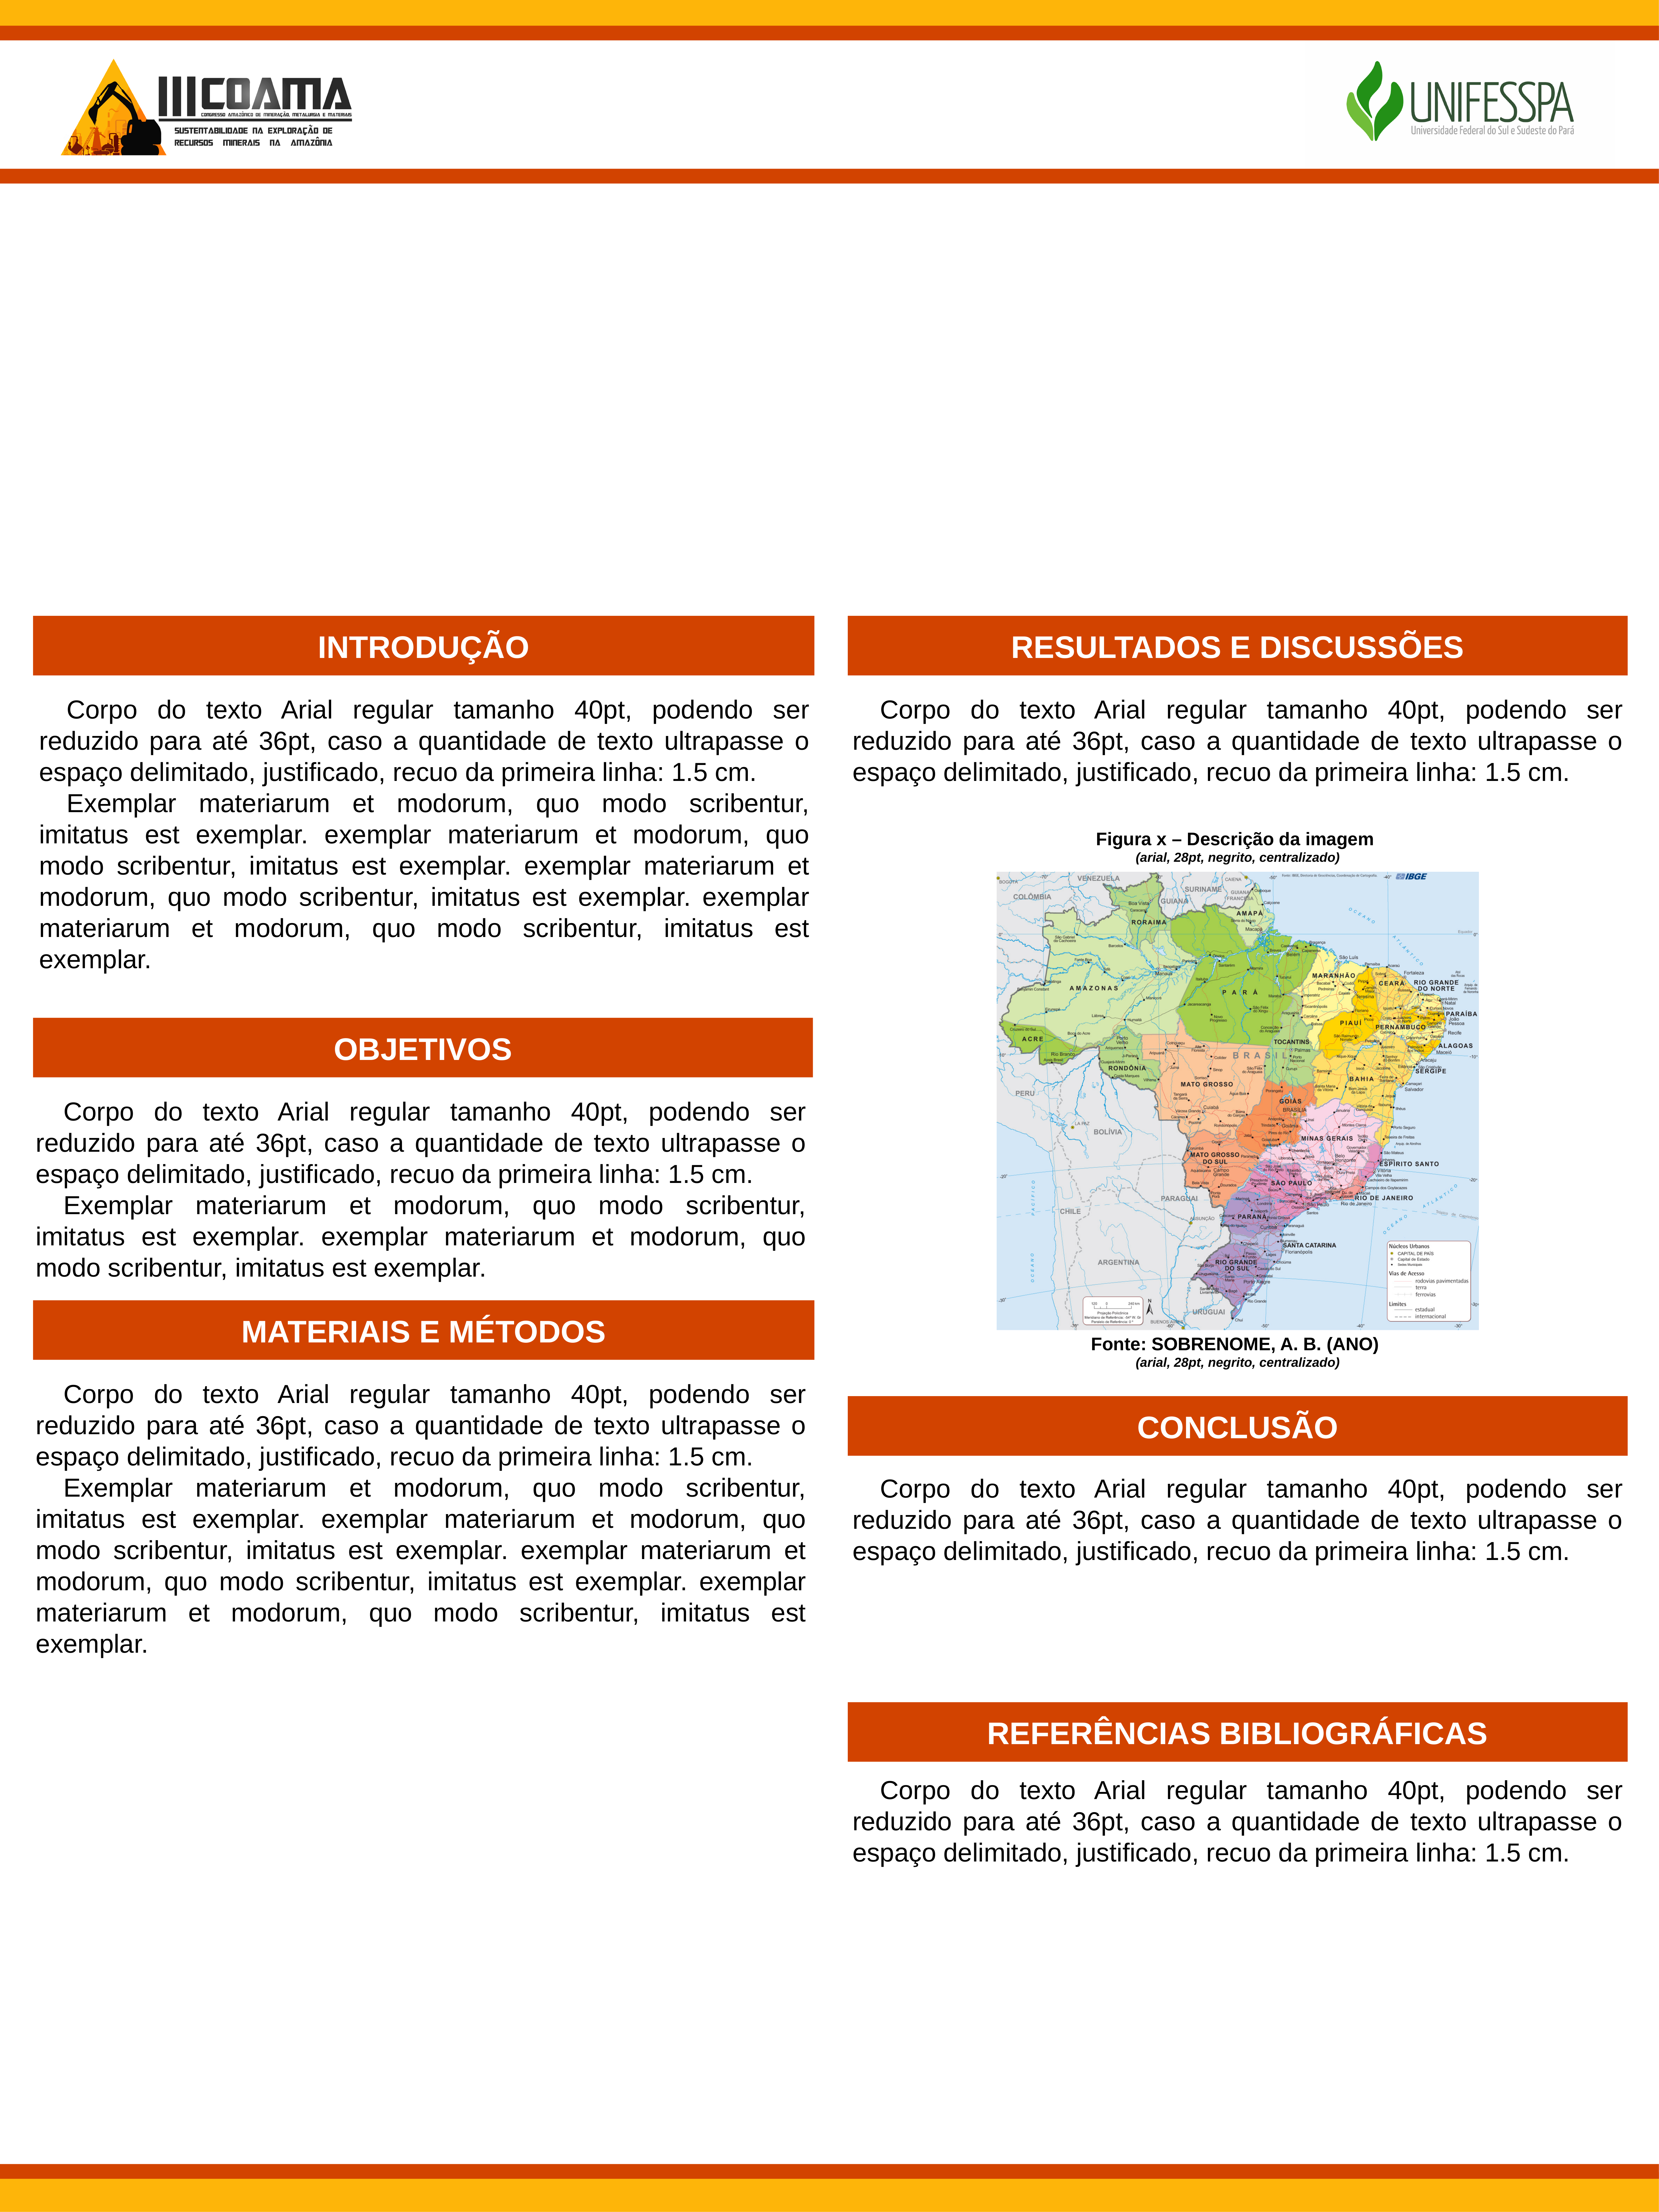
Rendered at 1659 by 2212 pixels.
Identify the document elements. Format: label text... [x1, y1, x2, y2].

text_box REFERÊNCIAS BIBLIOGRÁFICAS [848, 1702, 1628, 1762]
picture [997, 872, 1479, 1330]
text_box Figura x – Descrição da imagem (arial, 28pt, negrito, centralizado) [997, 825, 1479, 867]
text_box Corpo do texto Arial regular tamanho 40pt, podendo ser reduzido para até 36pt, caso a quantidade de texto ultrapasse o espaço delimitado, justificado, recuo da primeira linha: 1.5 cm. Exemplar materiarum et modorum, quo modo scribentur, imitatus est exemplar. exemplar materiarum et modorum, quo modo scribentur, imitatus est exemplar. [31, 1092, 811, 1284]
text_box Corpo do texto Arial regular tamanho 40pt, podendo ser reduzido para até 36pt, caso a quantidade de texto ultrapasse o espaço delimitado, justificado, recuo da primeira linha: 1.5 cm. Exemplar materiarum et modorum, quo modo scribentur, imitatus est exemplar. exemplar materiarum et modorum, quo modo scribentur, imitatus est exemplar. exemplar materiarum et modorum, quo modo scribentur, imitatus est exemplar. exemplar materiarum et modorum, quo modo scribentur, imitatus est exemplar. [34, 690, 815, 976]
text_box Corpo do texto Arial regular tamanho 40pt, podendo ser reduzido para até 36pt, caso a quantidade de texto ultrapasse o espaço delimitado, justificado, recuo da primeira linha: 1.5 cm. [848, 1469, 1628, 1568]
text_box RESULTADOS E DISCUSSÕES [848, 616, 1628, 675]
text_box Corpo do texto Arial regular tamanho 40pt, podendo ser reduzido para até 36pt, caso a quantidade de texto ultrapasse o espaço delimitado, justificado, recuo da primeira linha: 1.5 cm. [848, 690, 1628, 789]
text_box OBJETIVOS [33, 1018, 813, 1077]
text_box Corpo do texto Arial regular tamanho 40pt, podendo ser reduzido para até 36pt, caso a quantidade de texto ultrapasse o espaço delimitado, justificado, recuo da primeira linha: 1.5 cm. [848, 1771, 1628, 1869]
text_box INTRODUÇÃO [33, 616, 815, 675]
text_box Fonte: SOBRENOME, A. B. (ANO) (arial, 28pt, negrito, centralizado) [997, 1330, 1479, 1372]
text_box CONCLUSÃO [848, 1396, 1628, 1456]
picture [1305, 41, 1615, 169]
picture [61, 58, 352, 155]
text_box MATERIAIS E MÉTODOS [33, 1300, 815, 1360]
text_box Corpo do texto Arial regular tamanho 40pt, podendo ser reduzido para até 36pt, caso a quantidade de texto ultrapasse o espaço delimitado, justificado, recuo da primeira linha: 1.5 cm. Exemplar materiarum et modorum, quo modo scribentur, imitatus est exemplar. exemplar materiarum et modorum, quo modo scribentur, imitatus est exemplar. exemplar materiarum et modorum, quo modo scribentur, imitatus est exemplar. exemplar materiarum et modorum, quo modo scribentur, imitatus est exemplar. [31, 1375, 811, 1660]
